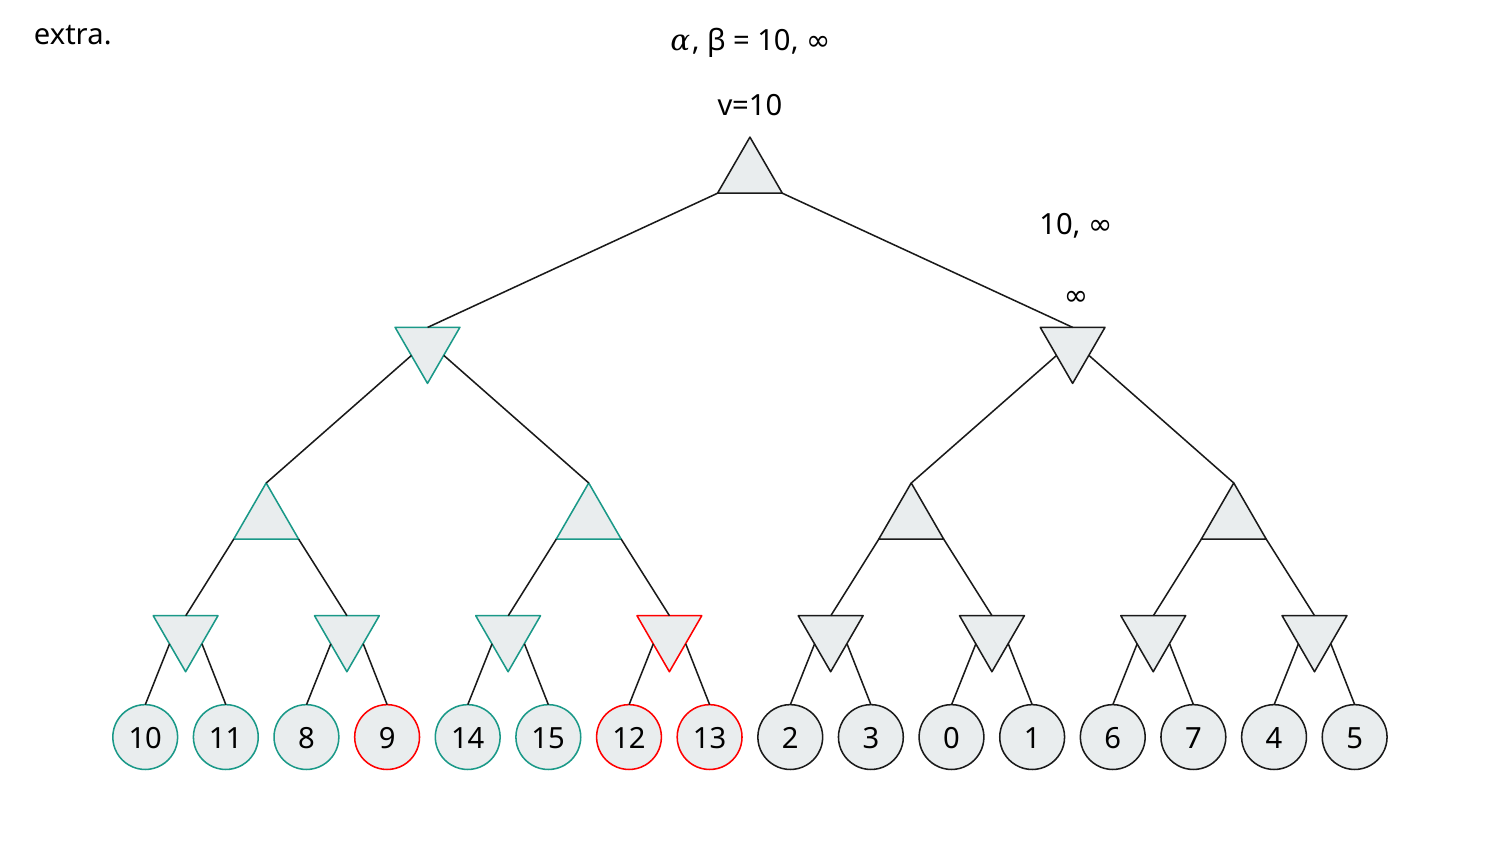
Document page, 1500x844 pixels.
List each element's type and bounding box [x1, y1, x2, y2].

text_box [0, 0, 146, 65]
text_box [82, 5, 1418, 770]
